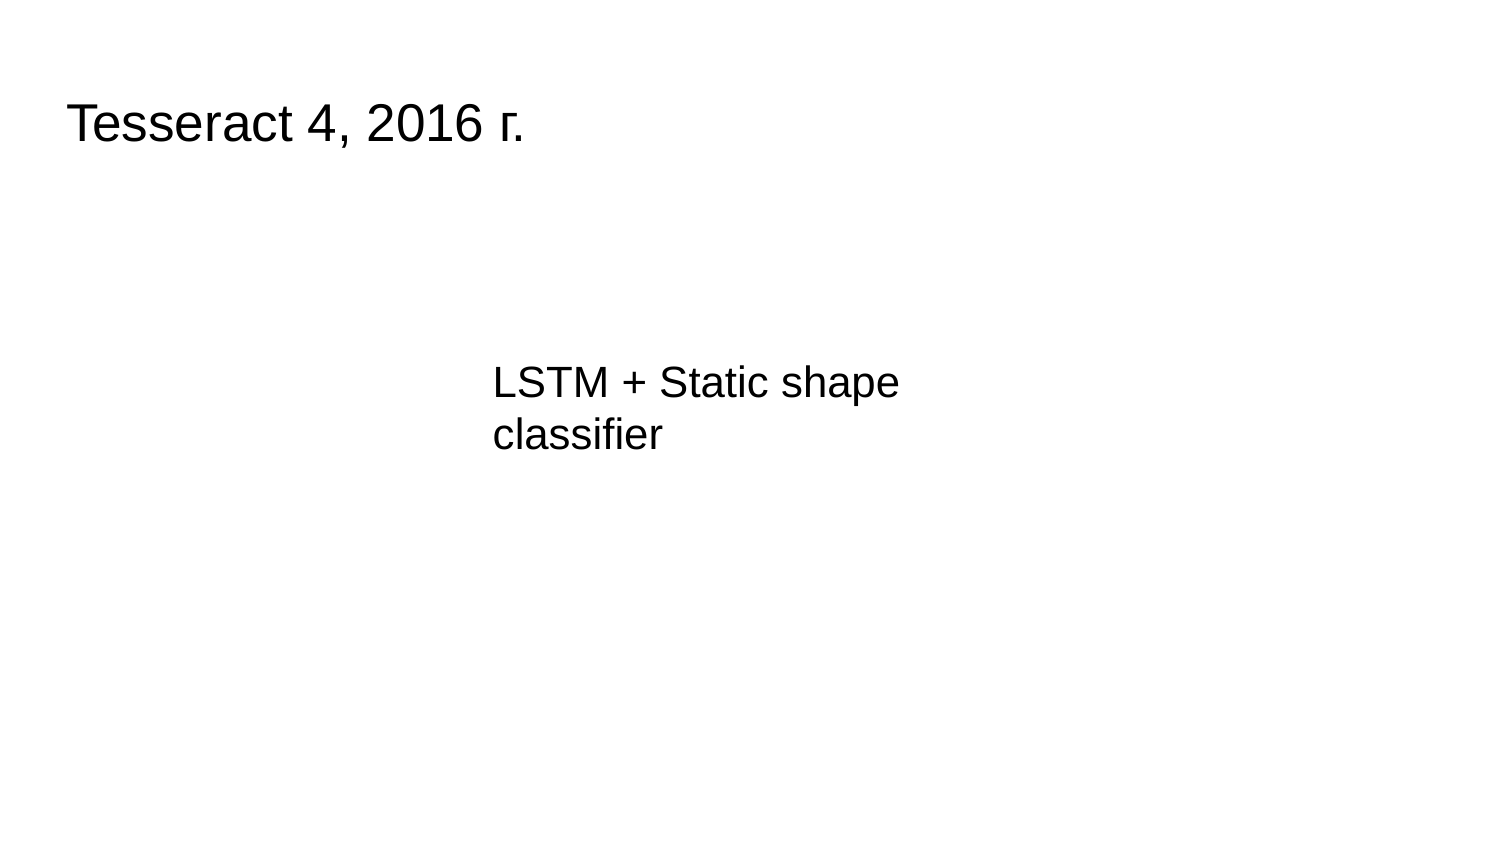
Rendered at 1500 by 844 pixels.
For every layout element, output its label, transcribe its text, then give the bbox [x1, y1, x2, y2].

title Tesseract 4, 2016 г. [51, 72, 1449, 167]
text_box LSTM + Static shape classifier [477, 338, 1098, 474]
